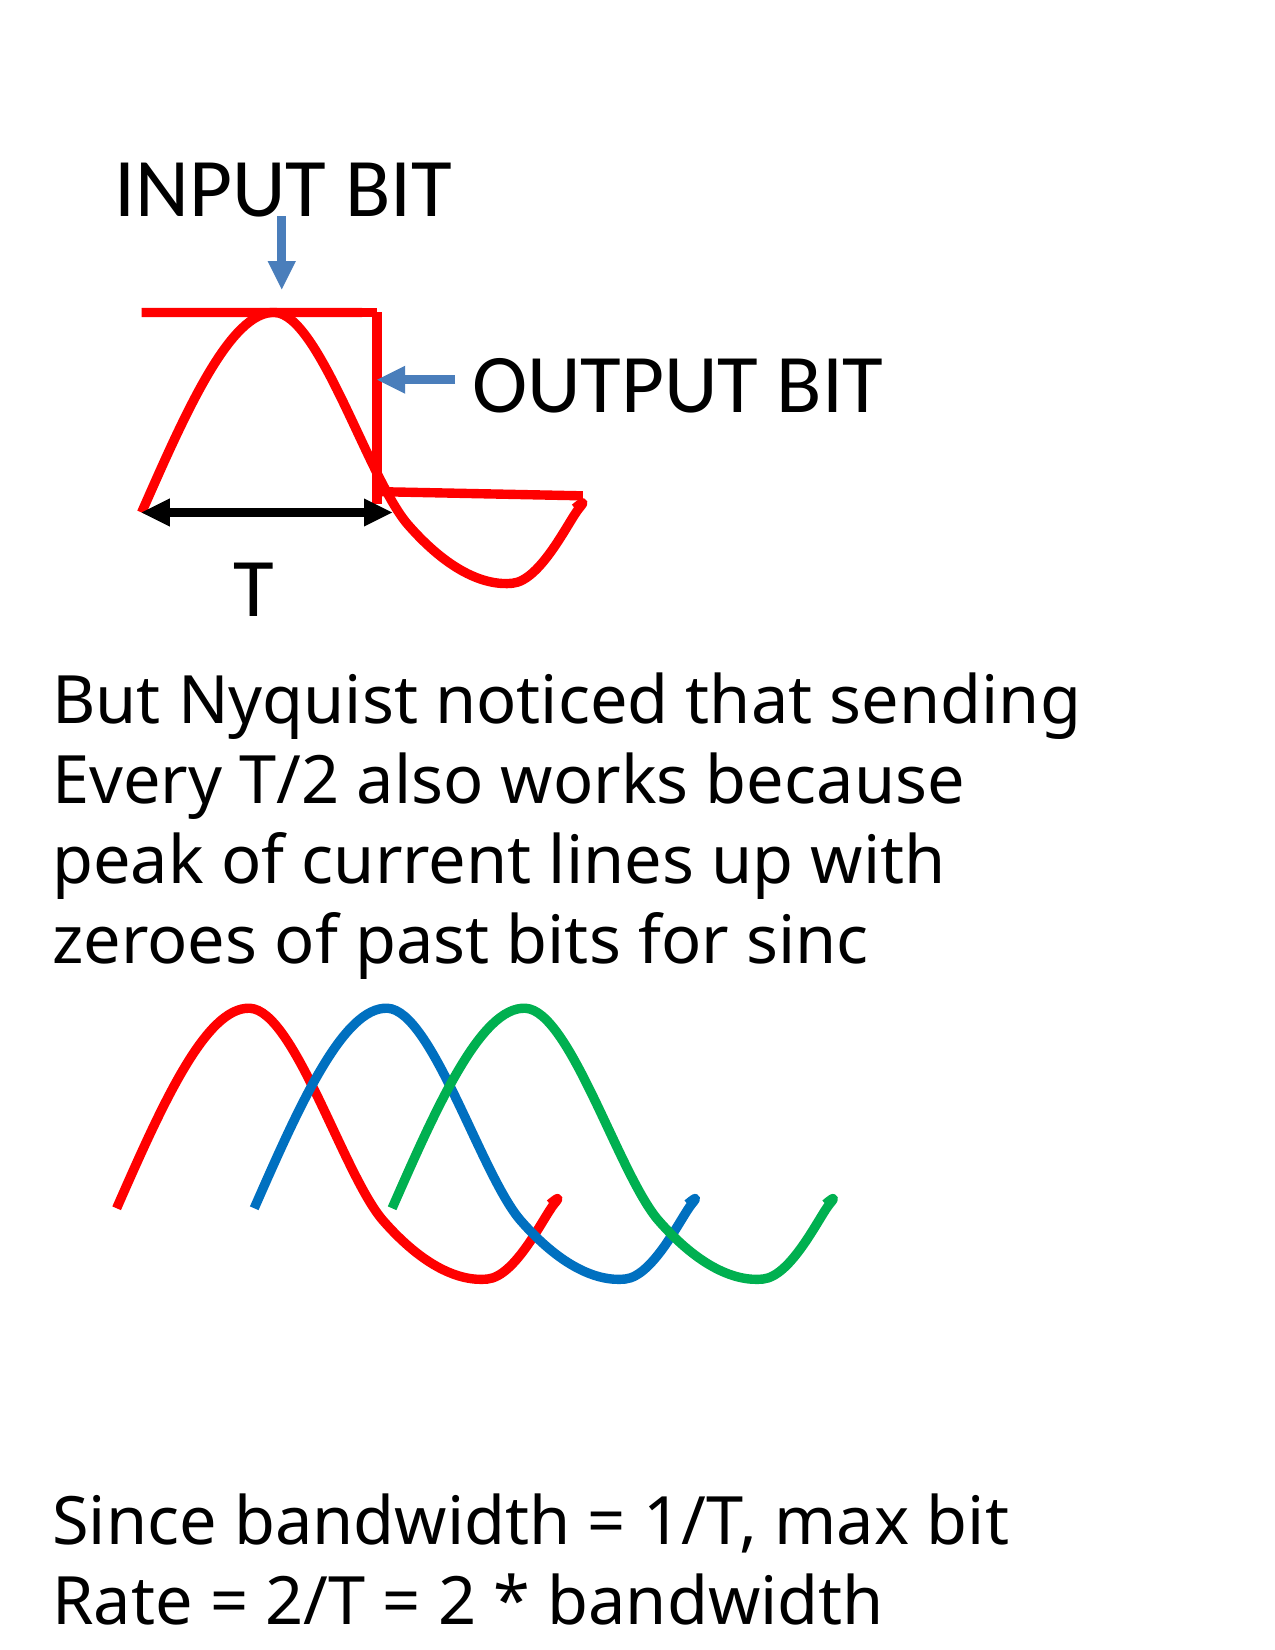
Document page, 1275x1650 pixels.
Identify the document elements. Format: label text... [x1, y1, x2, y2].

text_box T [219, 525, 290, 641]
text_box OUTPUT BIT [457, 321, 899, 437]
text_box [252, 1085, 447, 1210]
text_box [380, 491, 584, 497]
text_box Since bandwidth = 1/T, max bit Rate = 2/T = 2 * bandwidth [37, 1470, 1275, 1650]
text_box But Nyquist noticed that sending Every T/2 also works because peak of current lines up with zeroes of past bits for sinc [37, 649, 1275, 1085]
text_box [508, 1206, 672, 1282]
text_box [650, 1196, 698, 1205]
text_box [114, 1085, 309, 1210]
text_box [390, 1085, 836, 1282]
text_box [371, 1207, 535, 1282]
text_box INPUT BIT [100, 125, 468, 240]
text_box [382, 478, 387, 487]
text_box [147, 321, 372, 508]
text_box [382, 502, 585, 586]
